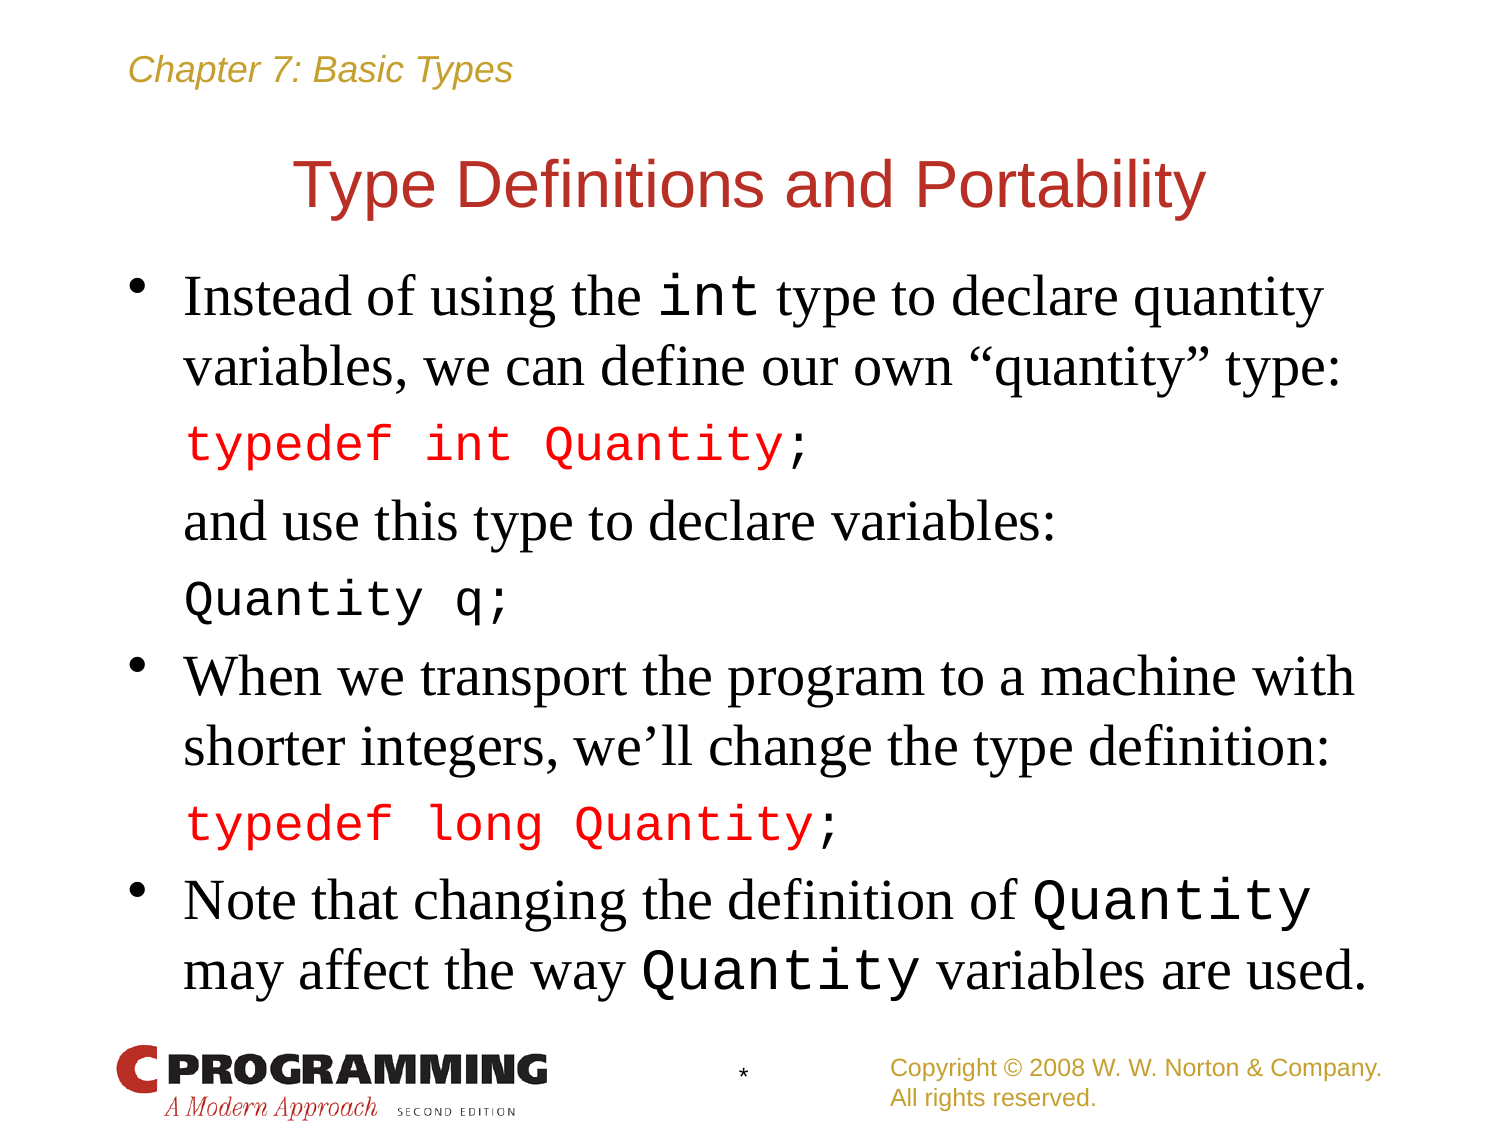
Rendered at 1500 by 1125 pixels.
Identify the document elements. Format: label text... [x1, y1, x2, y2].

title Type Definitions and Portability [112, 125, 1388, 238]
list Instead of using the int type to declare quantity variables, we can define our own “quantity” type: typedef int Quantity; and use this type to declare variables: Quantity q; When we transport the program to a machine with shorter integers, we’ll change the type definition: typedef long Quantity; Note that changing the definition of Quantity may affect the way Quantity variables are used. [112, 249, 1388, 1038]
picture [112, 1041, 550, 1123]
text_box * [687, 1050, 800, 1100]
text_box Copyright © 2008 W. W. Norton & Company. All rights reserved. [874, 1043, 1388, 1119]
